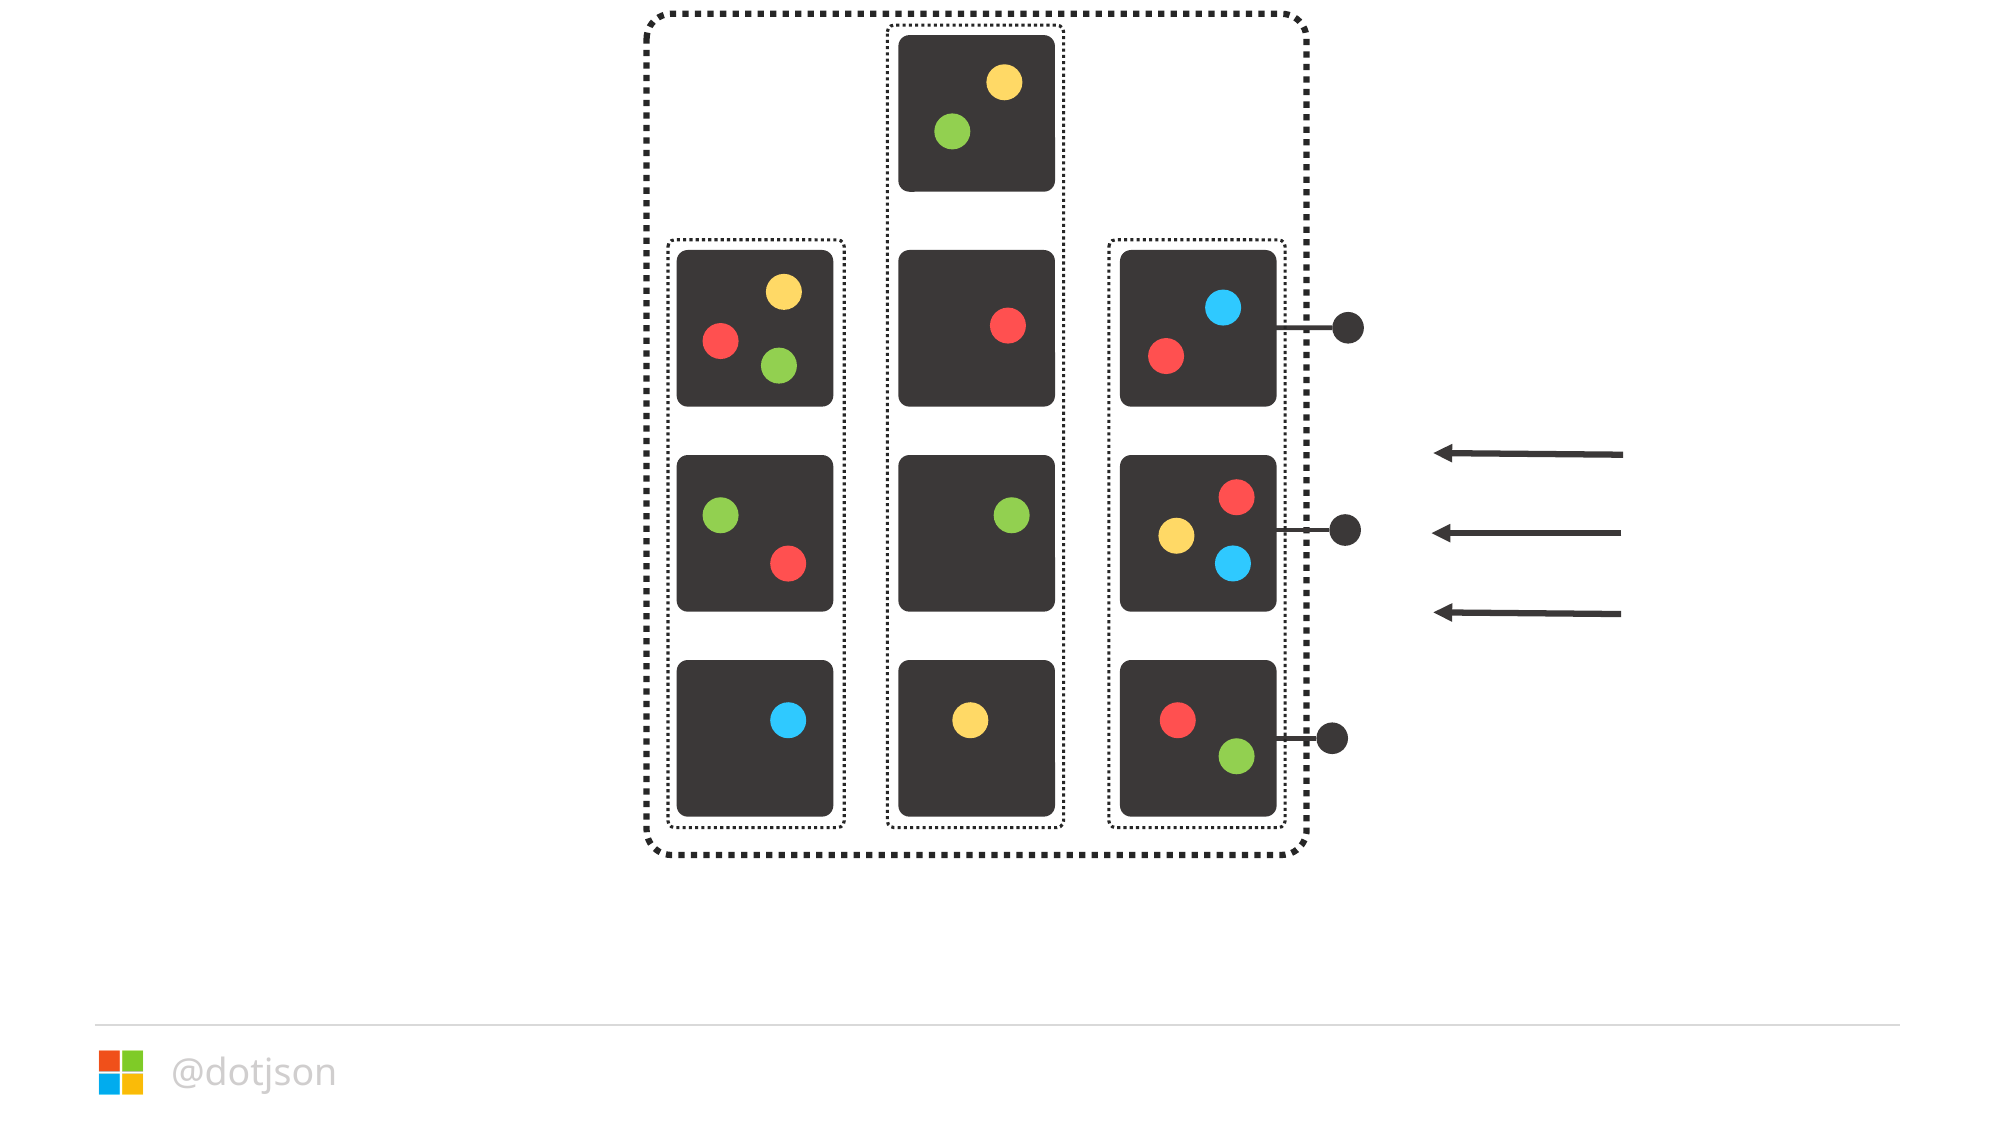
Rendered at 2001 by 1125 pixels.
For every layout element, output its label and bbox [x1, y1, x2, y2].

text_box [1107, 238, 1287, 311]
text_box [886, 24, 1065, 249]
text_box [1107, 755, 1287, 829]
text_box [676, 249, 1277, 817]
text_box [897, 34, 1057, 193]
text_box [666, 238, 846, 829]
text_box [1258, 311, 1364, 755]
text_box [645, 12, 1308, 857]
text_box [886, 817, 1065, 829]
text_box [933, 112, 972, 151]
picture [95, 1048, 148, 1097]
text_box [985, 63, 1024, 102]
